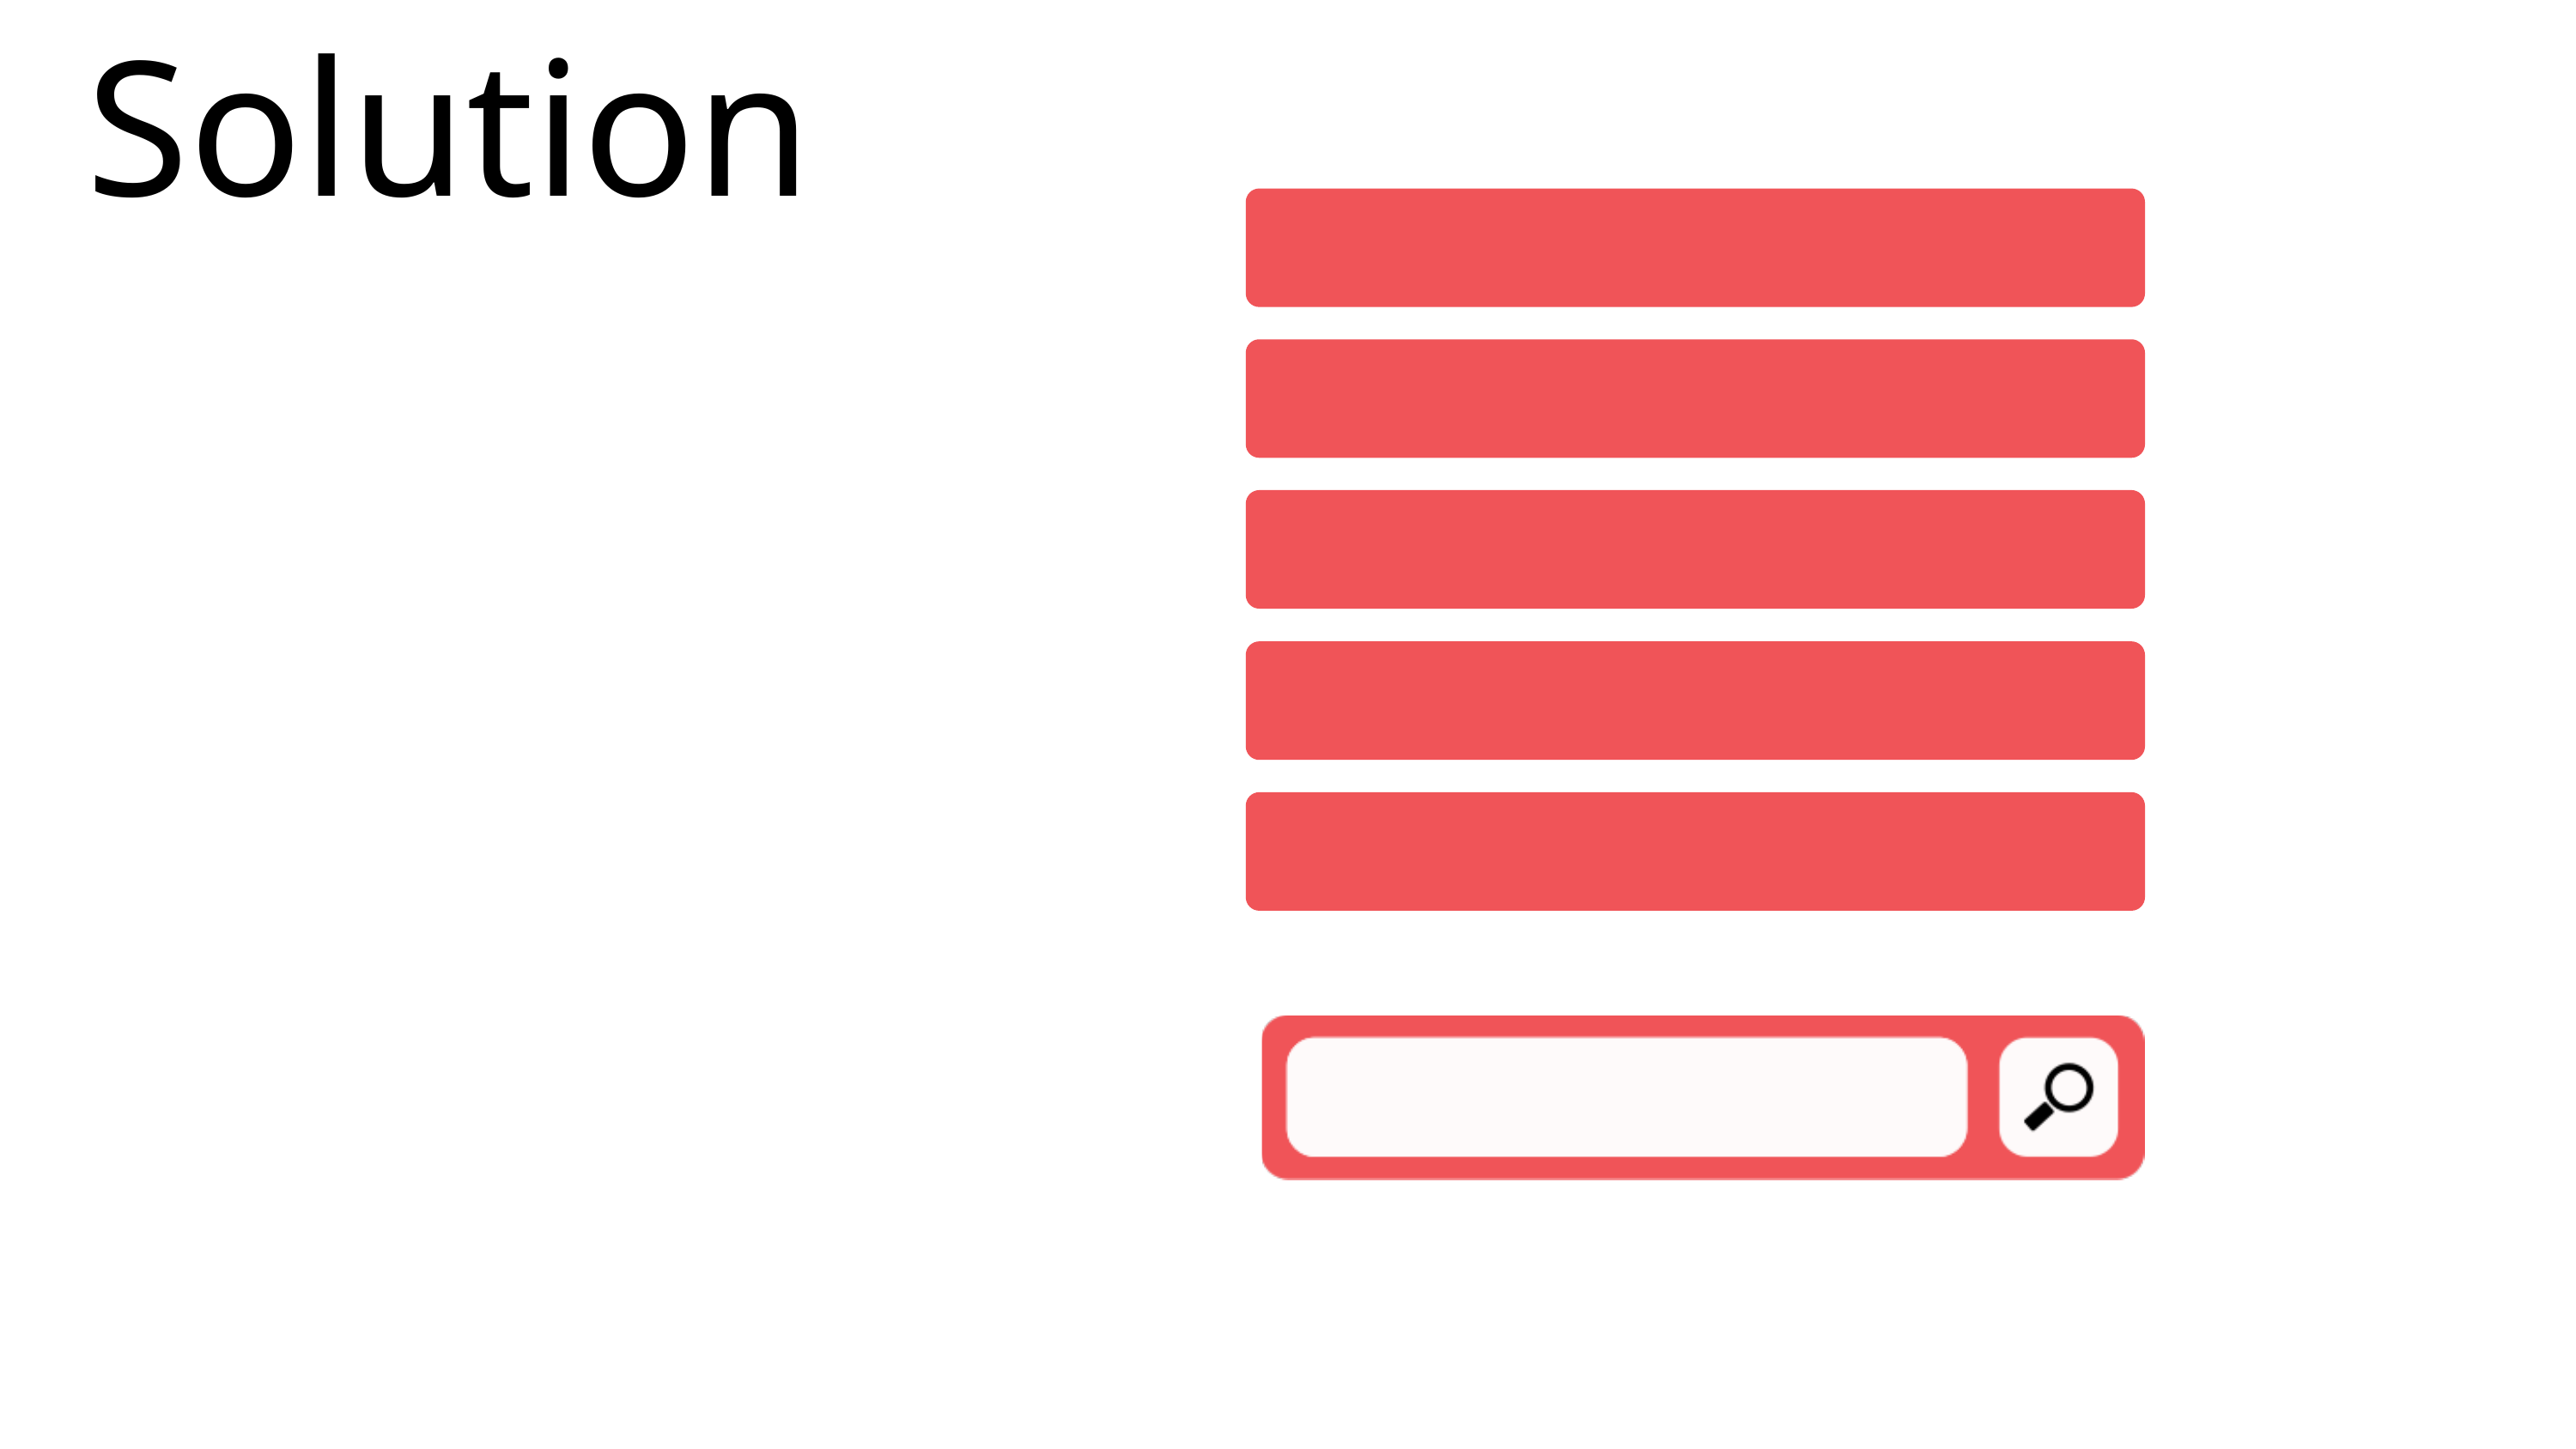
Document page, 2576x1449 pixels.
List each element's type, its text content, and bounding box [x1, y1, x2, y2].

text_box [1261, 1016, 2145, 1180]
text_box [1245, 188, 2146, 912]
text_box Solution [0, 0, 899, 234]
